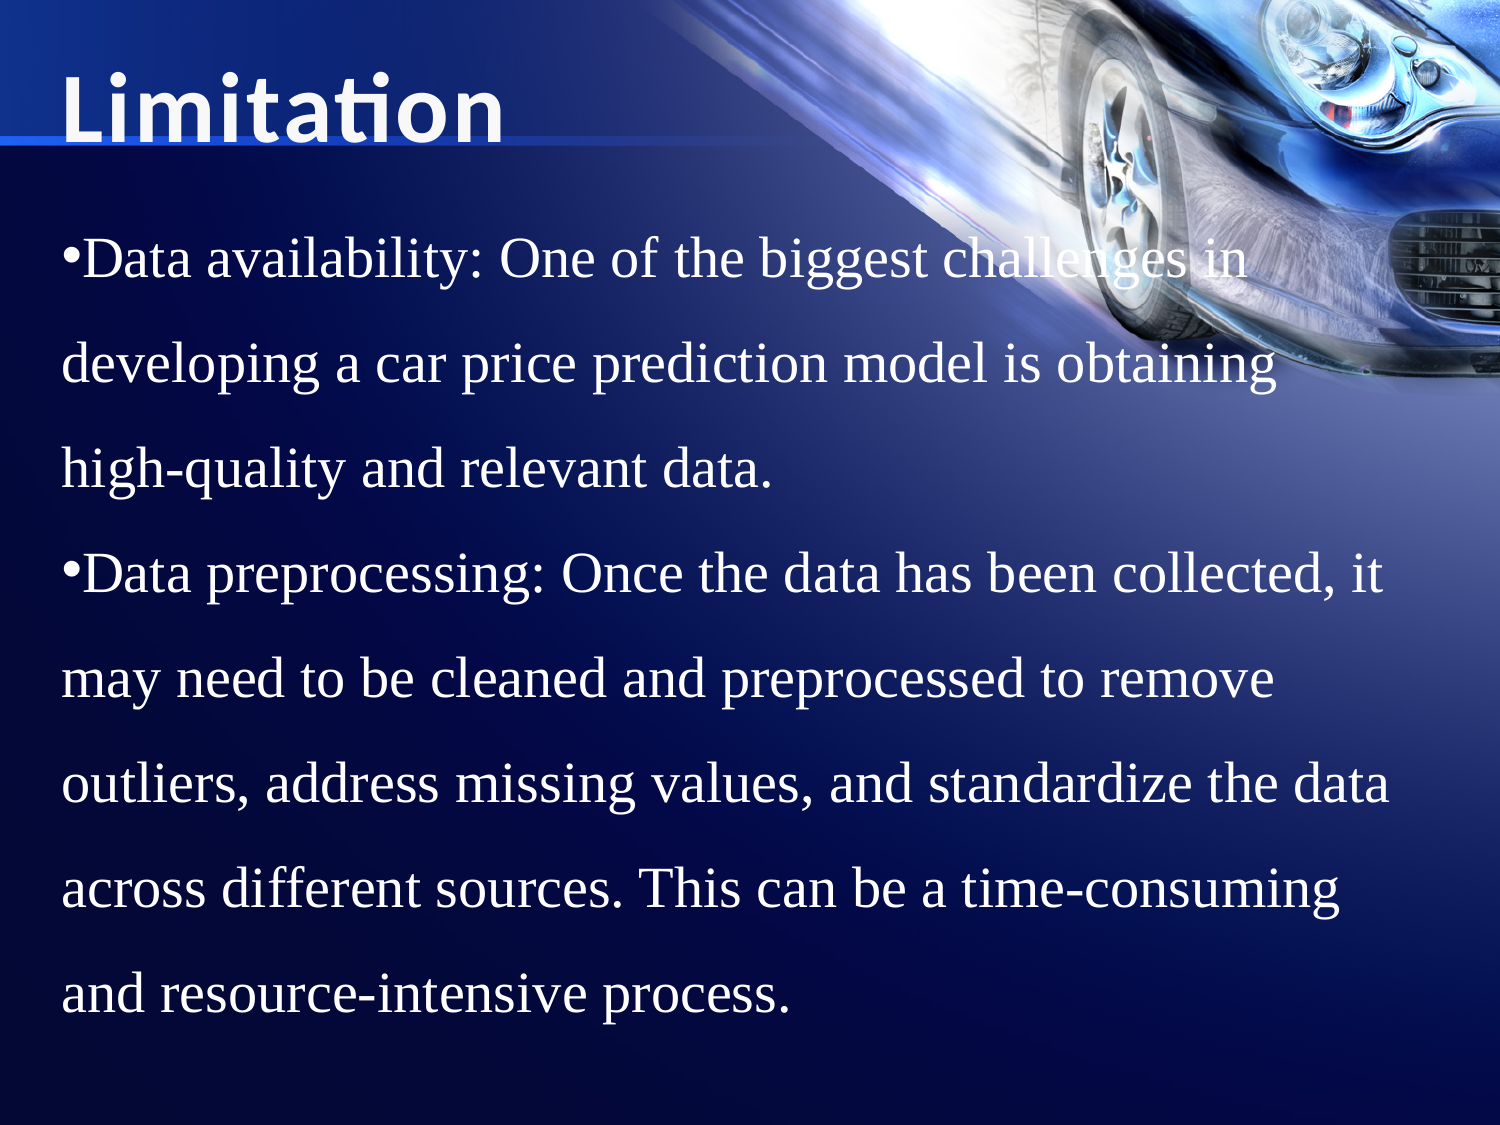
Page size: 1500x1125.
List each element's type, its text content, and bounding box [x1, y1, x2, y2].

picture [0, 0, 1500, 1125]
text_box Limitation [46, 35, 727, 170]
text_box Data availability: One of the biggest challenges in developing a car price prediction model is obtaining high-quality and relevant data. Data preprocessing: Once the data has been collected, it may need to be cleaned and preprocessed to remove outliers, address missing values, and standardize the data across different sources. This can be a time-consuming and resource-intensive process. [46, 176, 1418, 1031]
